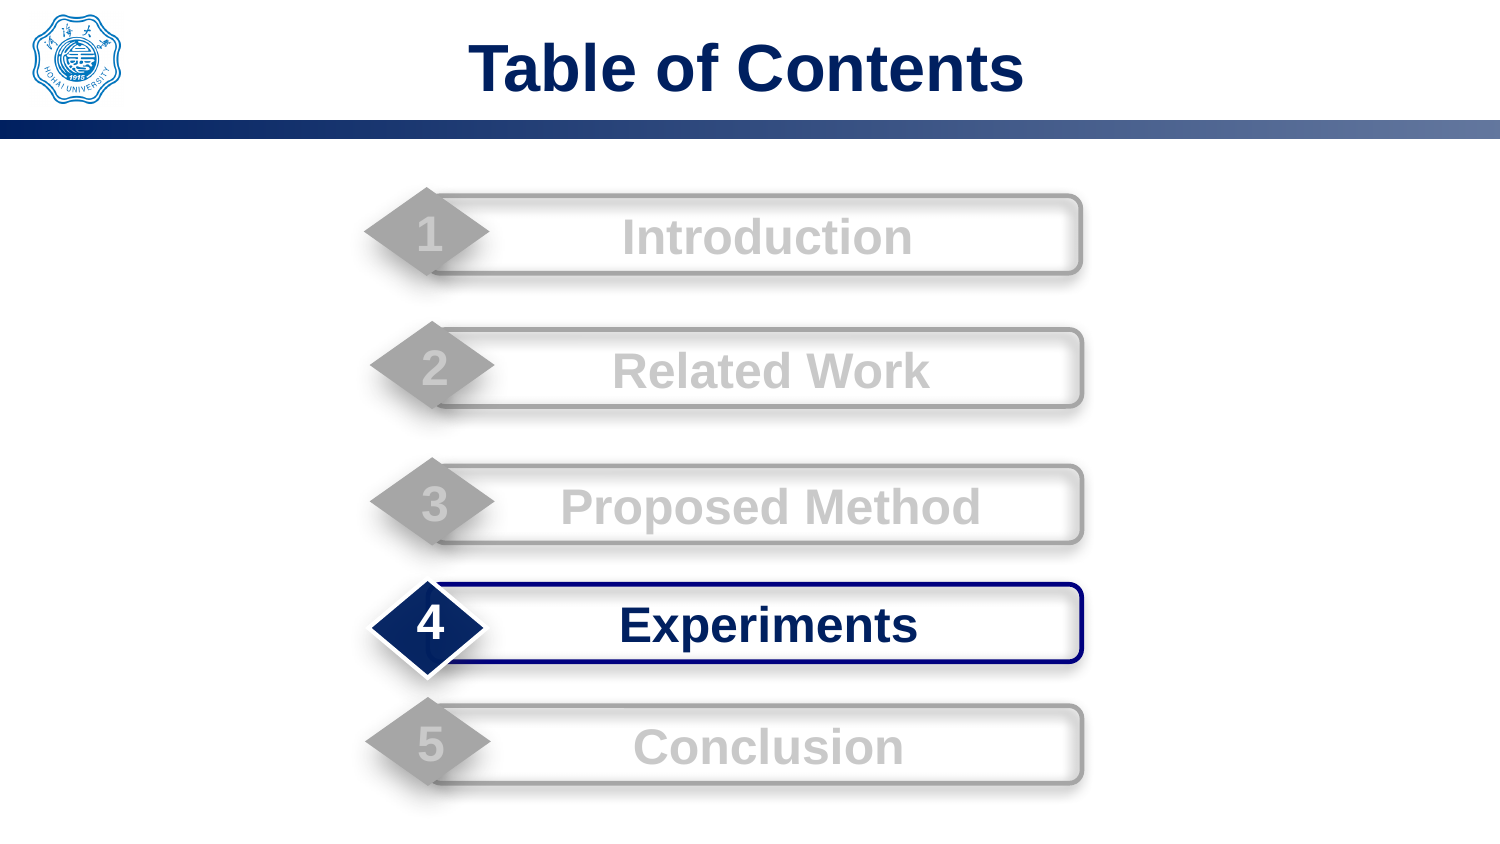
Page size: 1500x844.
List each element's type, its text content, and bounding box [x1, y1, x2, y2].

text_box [368, 699, 1083, 784]
picture [29, 11, 124, 17]
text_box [373, 323, 1083, 407]
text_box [368, 577, 1082, 678]
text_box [373, 459, 1083, 544]
title Table of Contents [11, 17, 1483, 112]
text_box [367, 189, 1081, 274]
